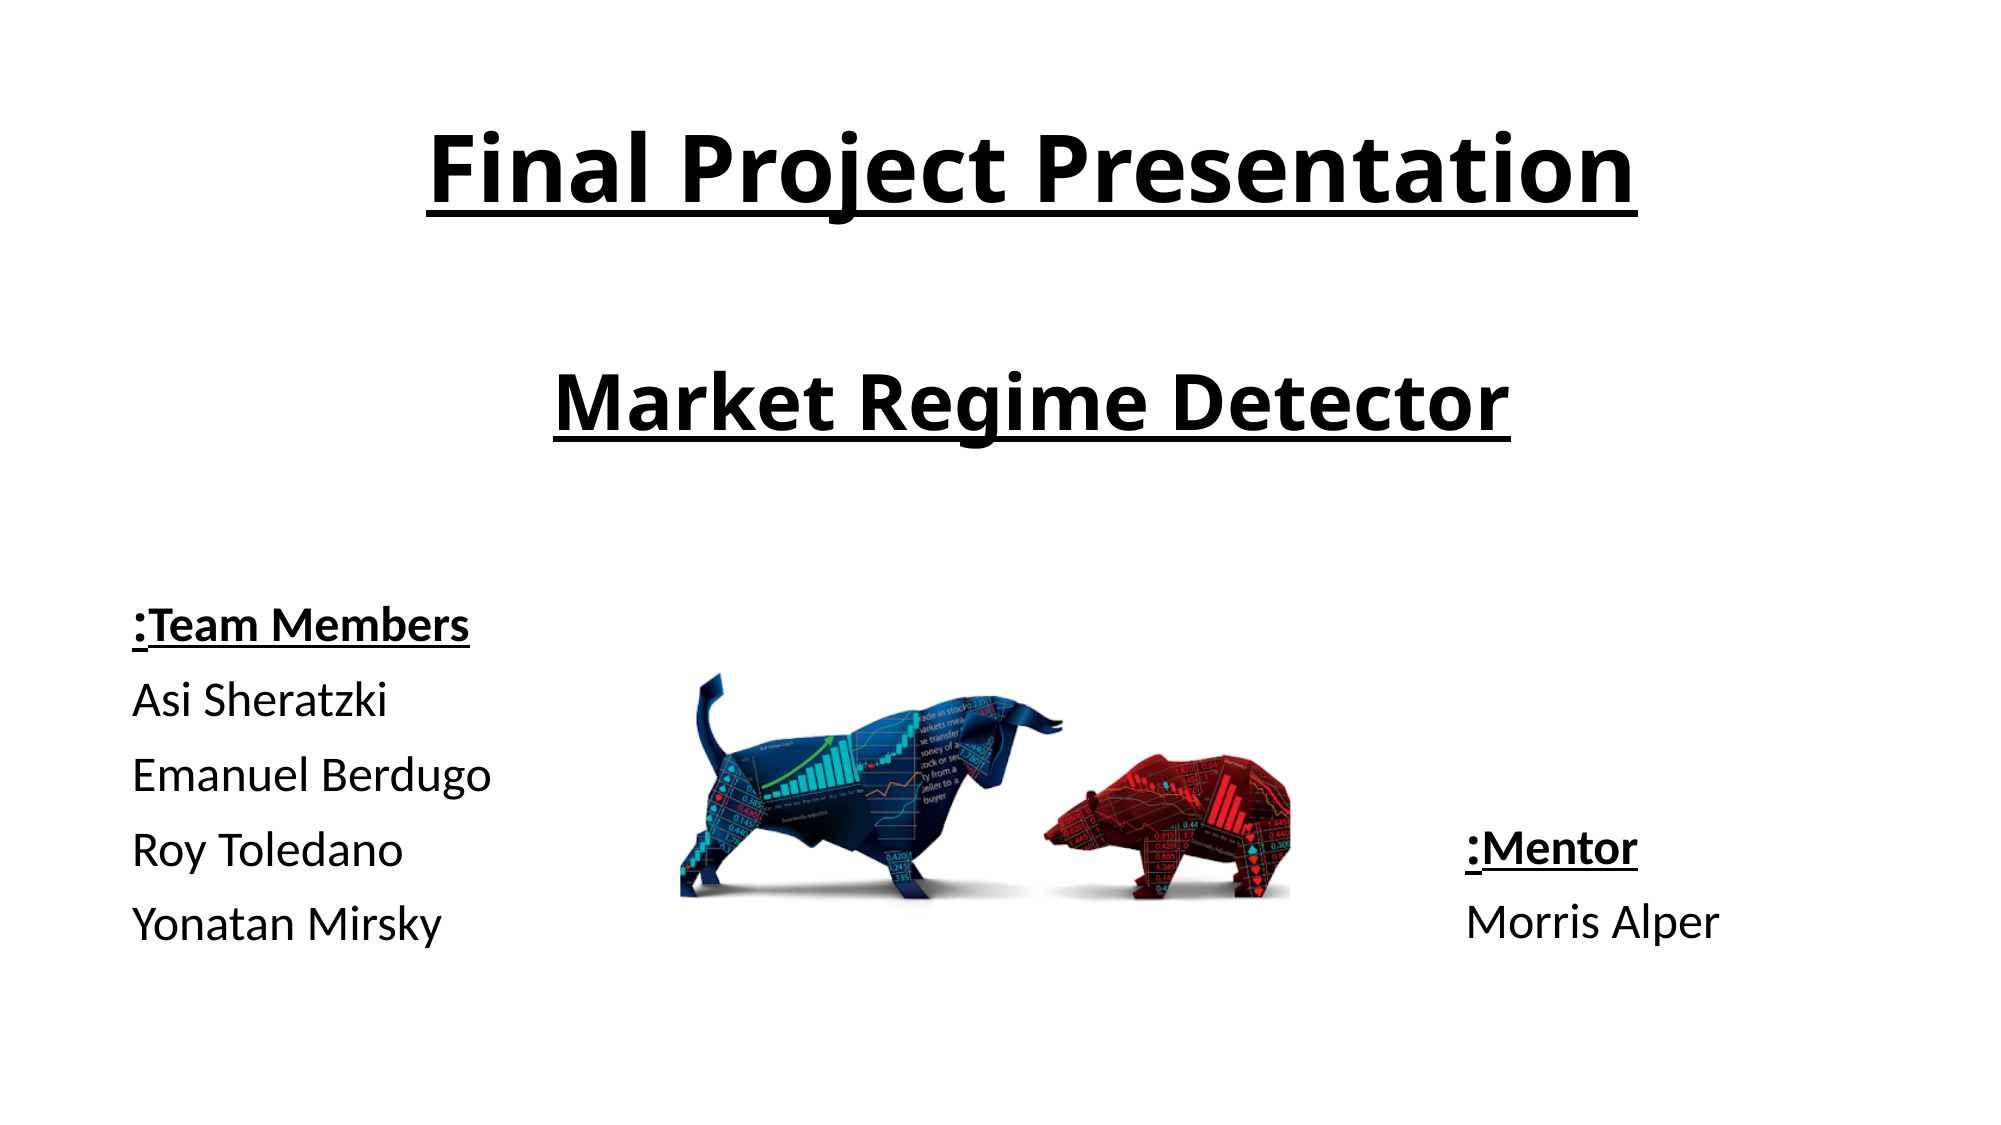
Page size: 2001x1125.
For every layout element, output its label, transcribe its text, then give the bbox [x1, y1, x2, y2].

subtitle Team Members: Asi Sheratzki Emanuel Berdugo Roy Toledano Yonatan Mirsky [117, 590, 557, 1037]
picture [680, 659, 1291, 921]
text_box Mentor: Morris Alper [1450, 813, 1740, 979]
text_box Market Regime Detector [505, 281, 1559, 455]
title Final Project Presentation [336, 60, 1728, 231]
